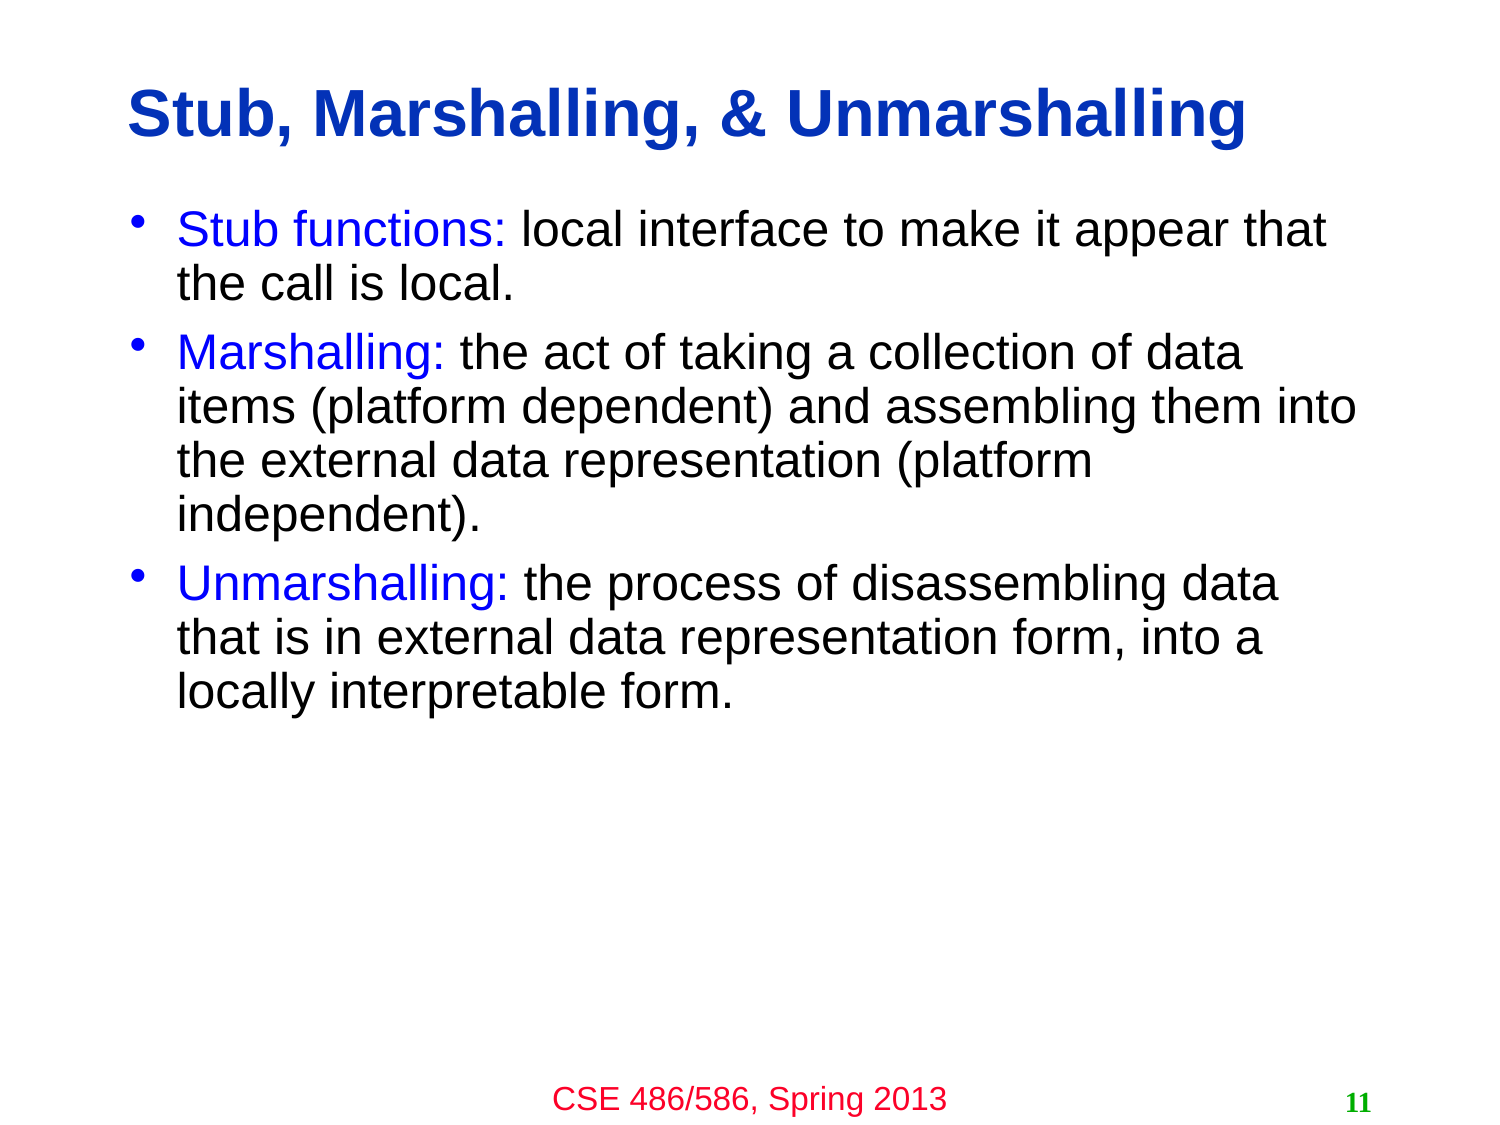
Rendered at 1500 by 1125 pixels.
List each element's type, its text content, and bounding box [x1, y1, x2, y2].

title Stub, Marshalling, & Unmarshalling [112, 53, 1310, 176]
list Stub functions: local interface to make it appear that the call is local. Marshalling: the act of taking a collection of data items (platform dependent) and assembling them into the external data representation (platform independent). Unmarshalling: the process of disassembling data that is in external data representation form, into a locally interpretable form. [114, 195, 1376, 1005]
slide_number 11 [1074, 1076, 1388, 1125]
